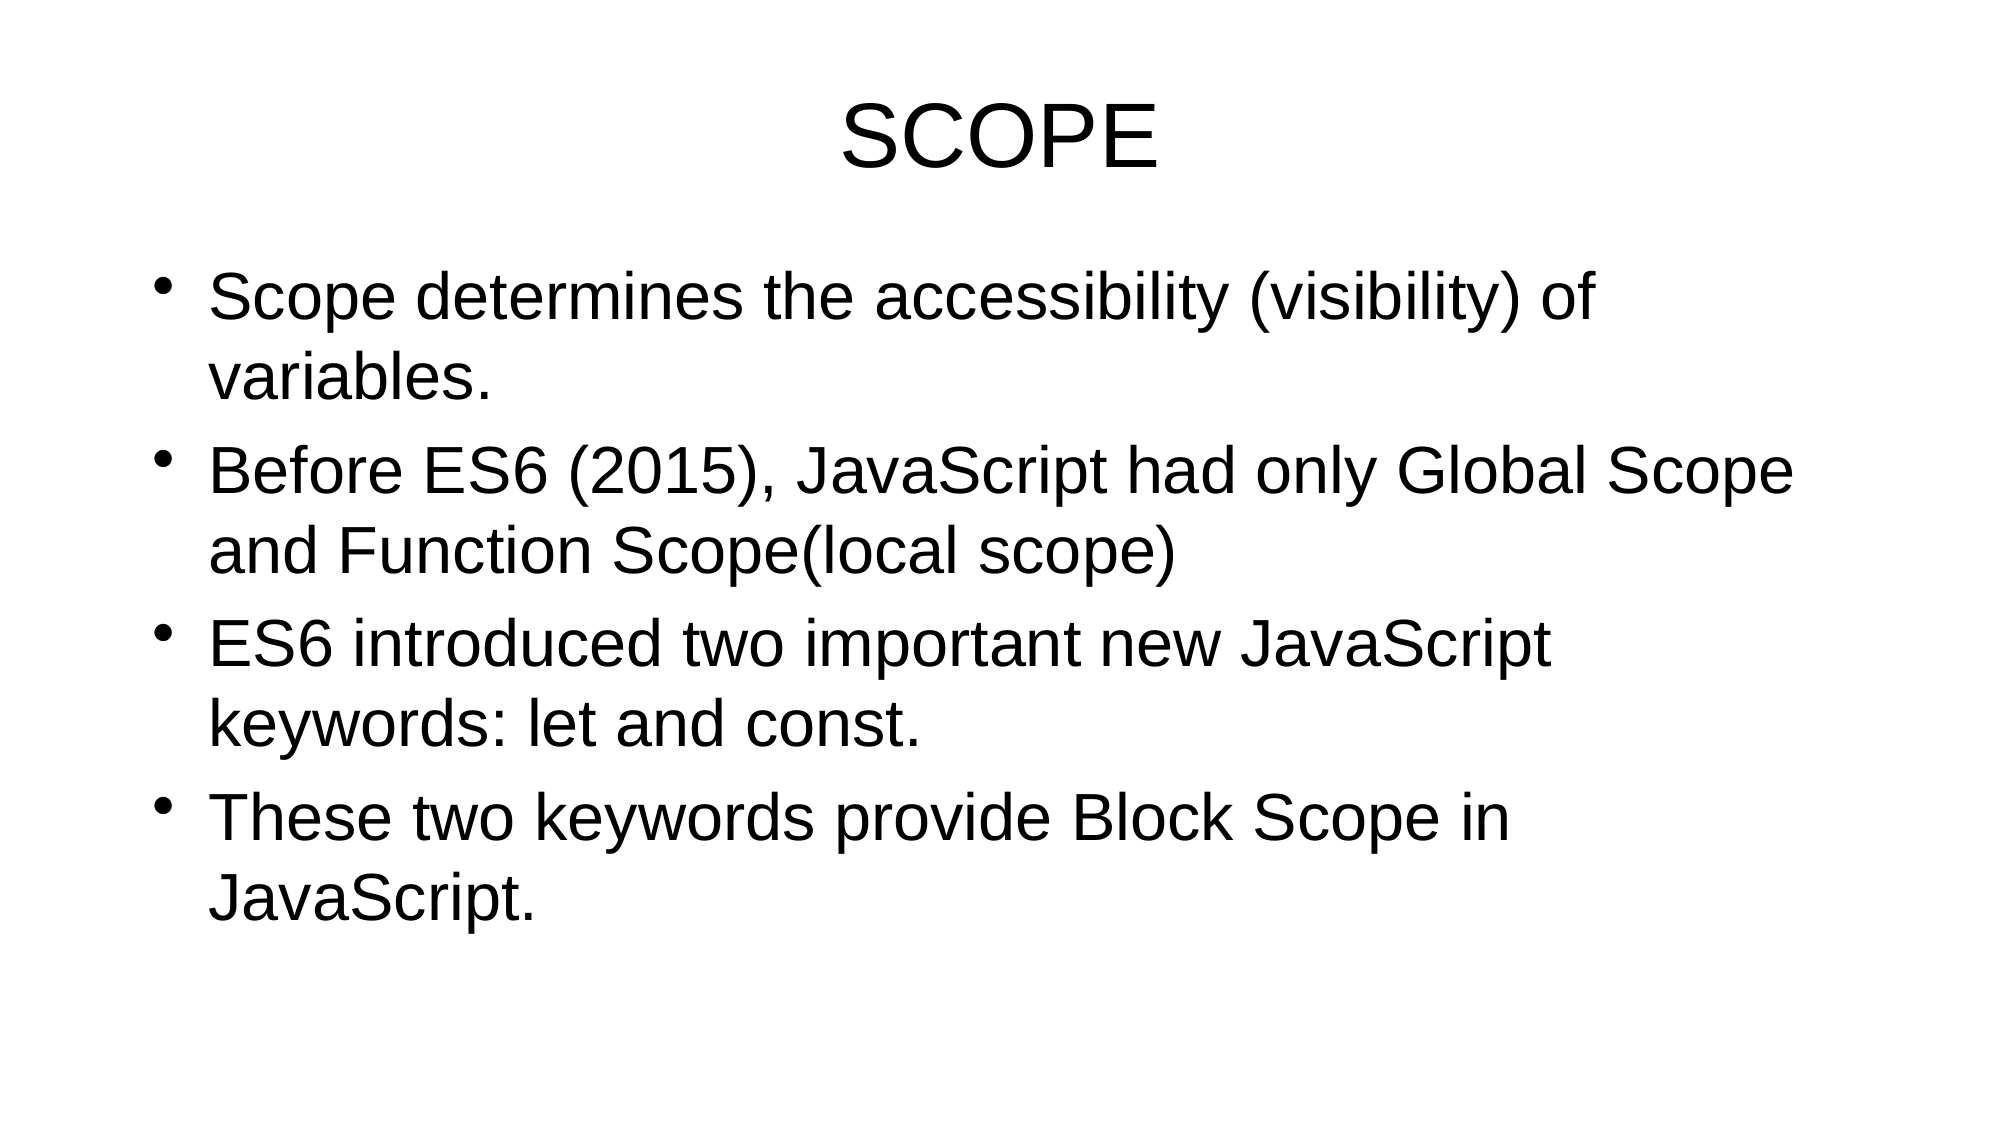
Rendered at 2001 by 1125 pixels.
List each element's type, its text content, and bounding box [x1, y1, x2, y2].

title SCOPE [137, 59, 1863, 202]
list Scope determines the accessibility (visibility) of variables. Before ES6 (2015), JavaScript had only Global Scope and Function Scope(local scope) ES6 introduced two important new JavaScript keywords: let and const. These two keywords provide Block Scope in JavaScript. [137, 245, 1863, 1014]
